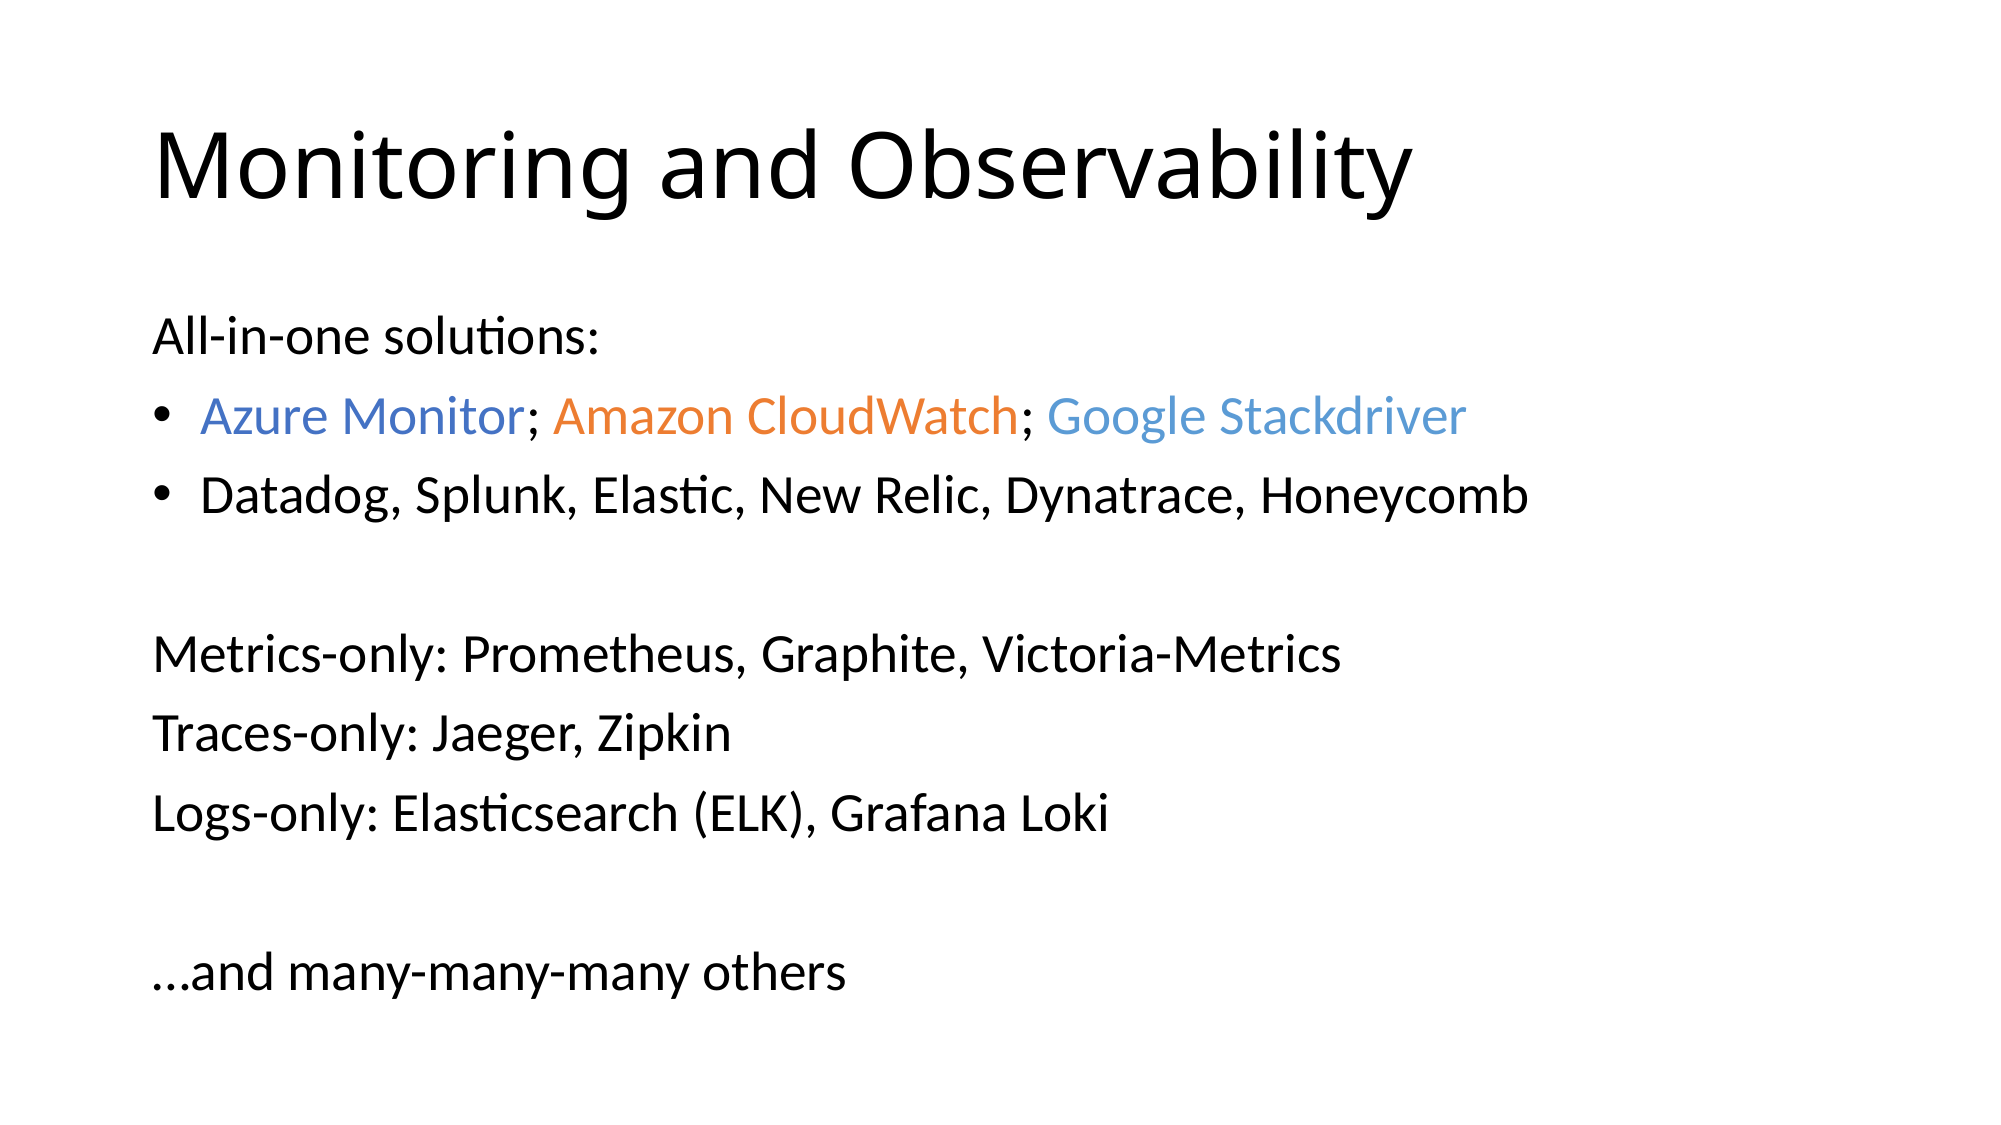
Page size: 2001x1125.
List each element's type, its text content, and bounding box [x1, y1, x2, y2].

list All-in-one solutions: Azure Monitor; Amazon CloudWatch; Google Stackdriver Datadog, Splunk, Elastic, New Relic, Dynatrace, Honeycomb Metrics-only: Prometheus, Graphite, Victoria-Metrics Traces-only: Jaeger, Zipkin Logs-only: Elasticsearch (ELK), Grafana Loki …and many-many-many others [137, 299, 1863, 1014]
title Monitoring and Observability [137, 59, 1863, 278]
